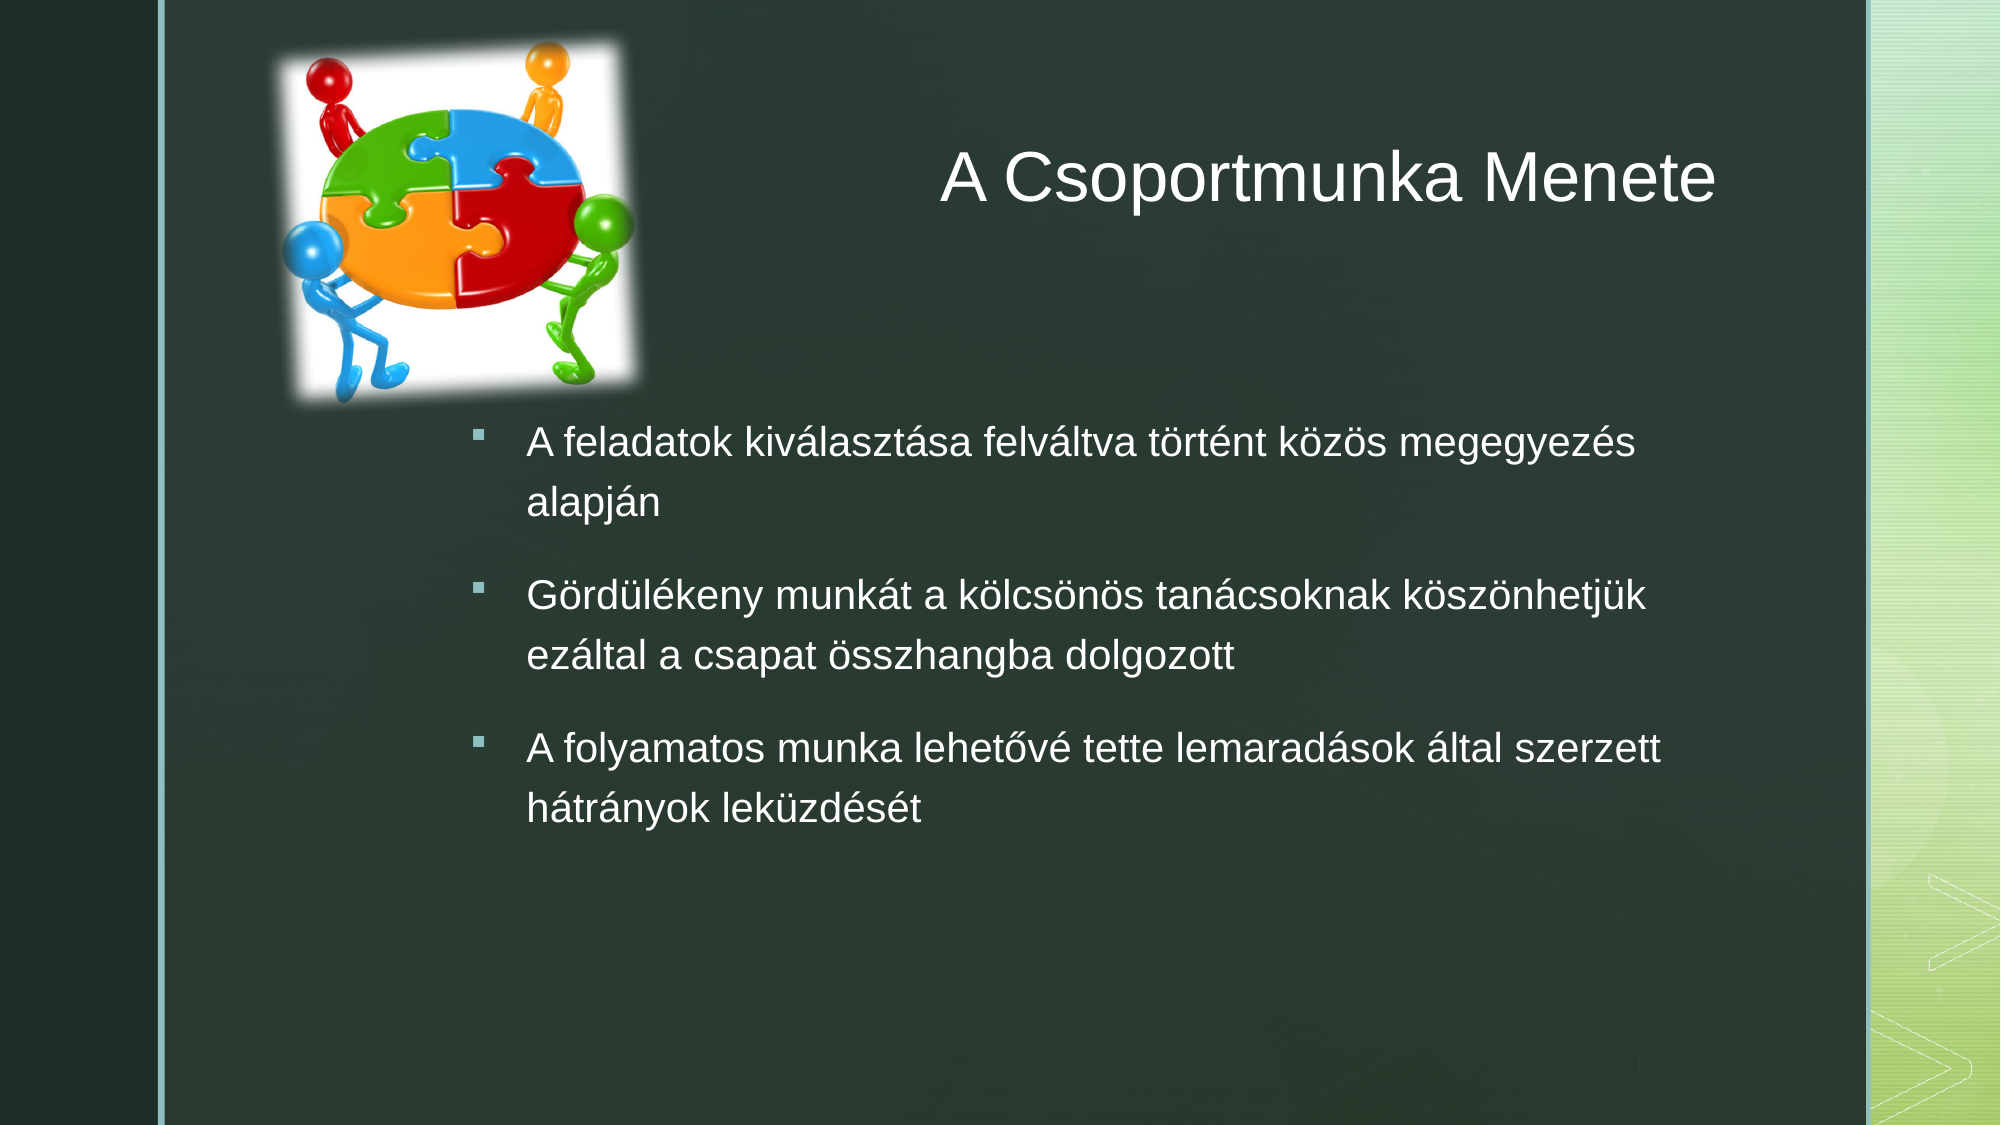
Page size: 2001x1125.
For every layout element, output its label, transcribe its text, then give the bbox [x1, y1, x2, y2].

picture [1871, 0, 2001, 1125]
list A feladatok kiválasztása felváltva történt közös megegyezés alapján Gördülékeny munkát a kölcsönös tanácsoknak köszönhetjük ezáltal a csapat összhangba dolgozott A folyamatos munka lehetővé tette lemaradások által szerzett hátrányok leküzdését [454, 336, 1734, 993]
title A Csoportmunka Menete [646, 132, 1734, 310]
picture [270, 33, 646, 409]
